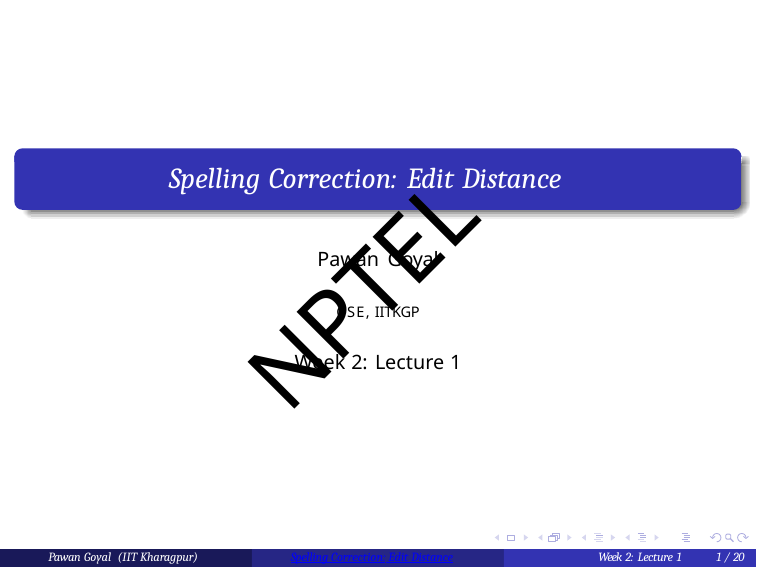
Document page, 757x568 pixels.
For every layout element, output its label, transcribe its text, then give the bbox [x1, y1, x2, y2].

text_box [14, 155, 751, 219]
text_box NPTEL [445, 141, 469, 153]
text_box [465, 148, 741, 153]
text_box Pawan Goyal CSE, IITKGP Week 2: Lecture 1 [292, 243, 354, 305]
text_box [0, 548, 757, 568]
text_box NPTEL [235, 226, 504, 429]
text_box Pawan Goyal CSE, IITKGP Week 2: Lecture 1 [357, 267, 464, 374]
text_box [14, 148, 449, 154]
